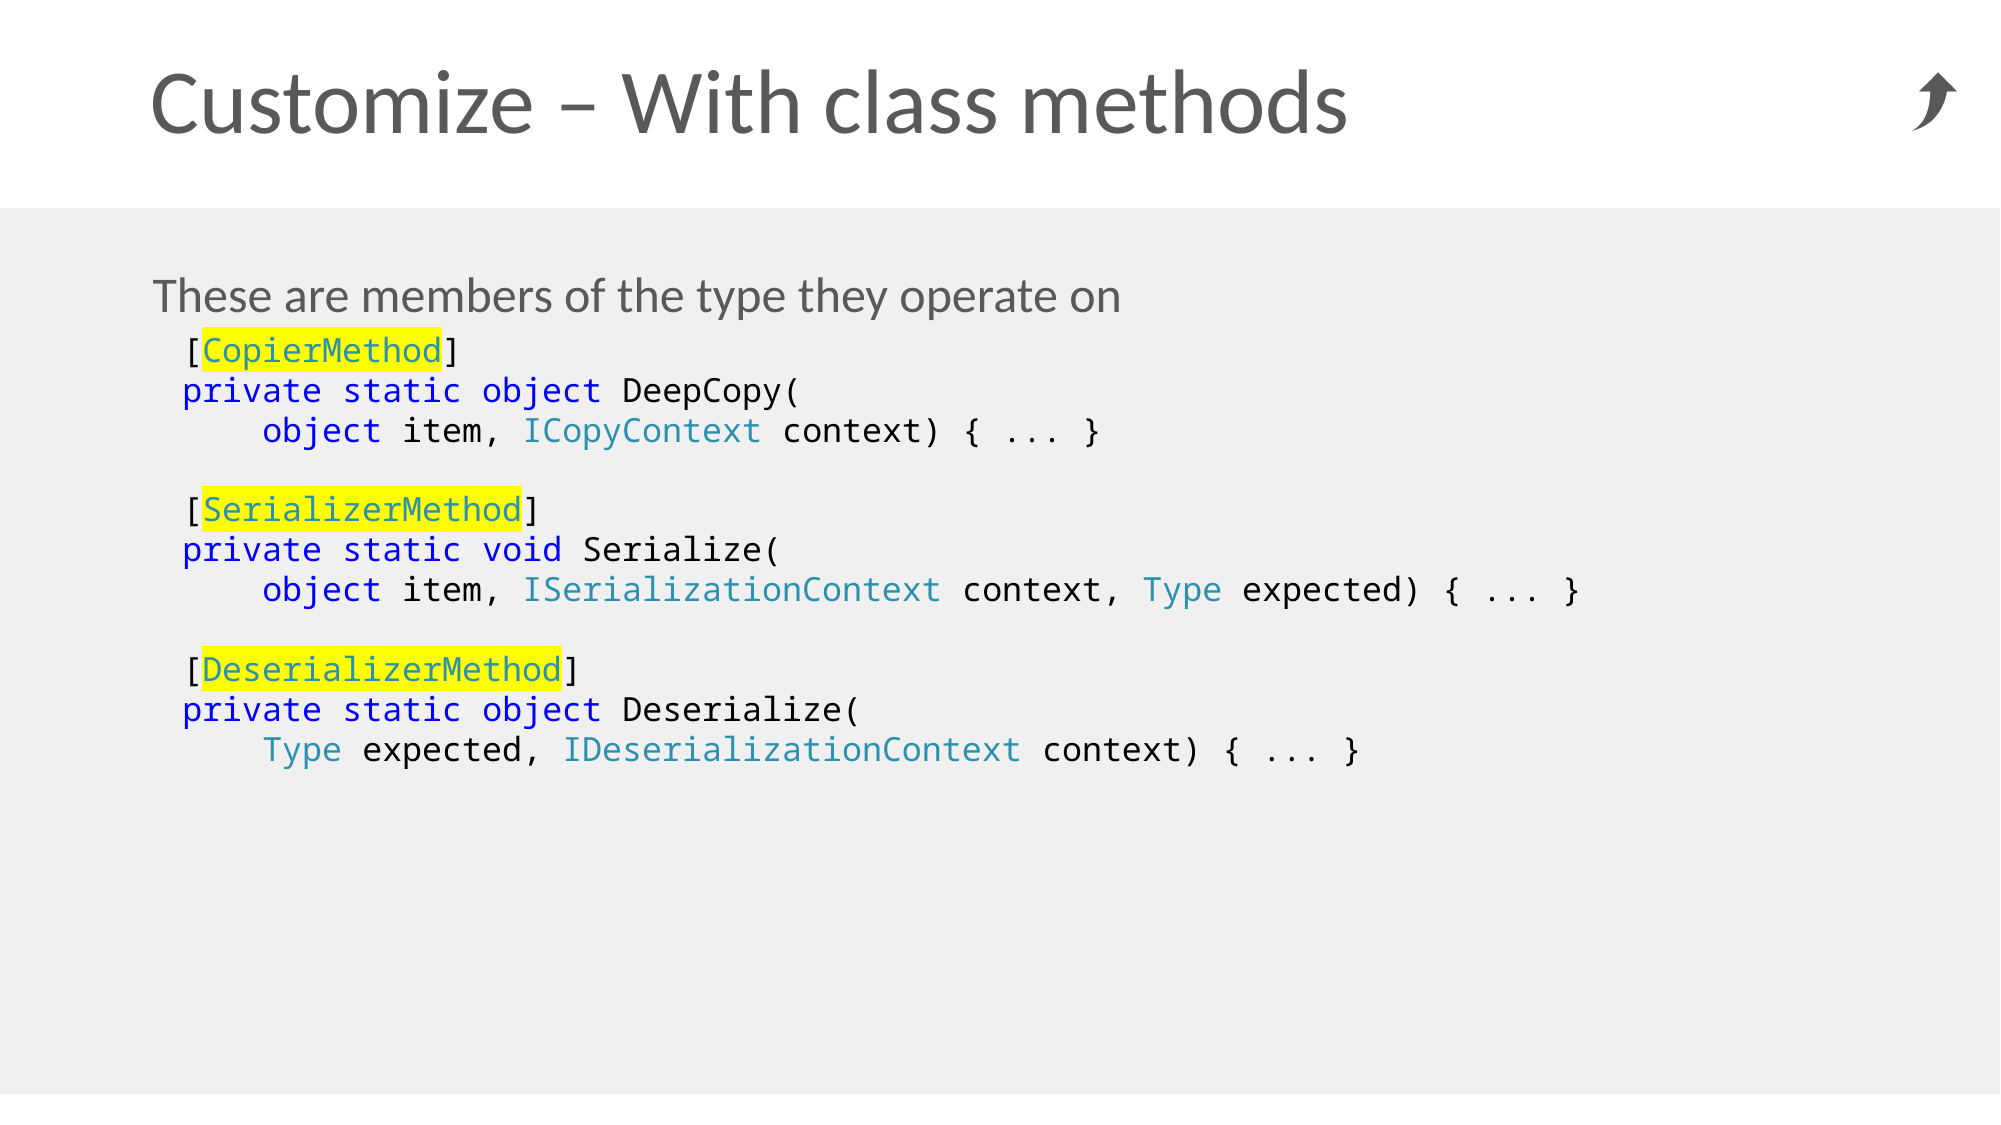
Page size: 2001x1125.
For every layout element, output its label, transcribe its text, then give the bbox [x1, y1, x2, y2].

picture [1896, 66, 1972, 142]
title Customize – With class methods [0, 0, 2000, 209]
list These are members of the type they operate on [CopierMethod] private static object DeepCopy( object item, ICopyContext context) { ... } [SerializerMethod] private static void Serialize( object item, ISerializationContext context, Type expected) { ... } [DeserializerMethod] private static object Deserialize( Type expected, IDeserializationContext context) { ... } [137, 255, 1863, 1047]
